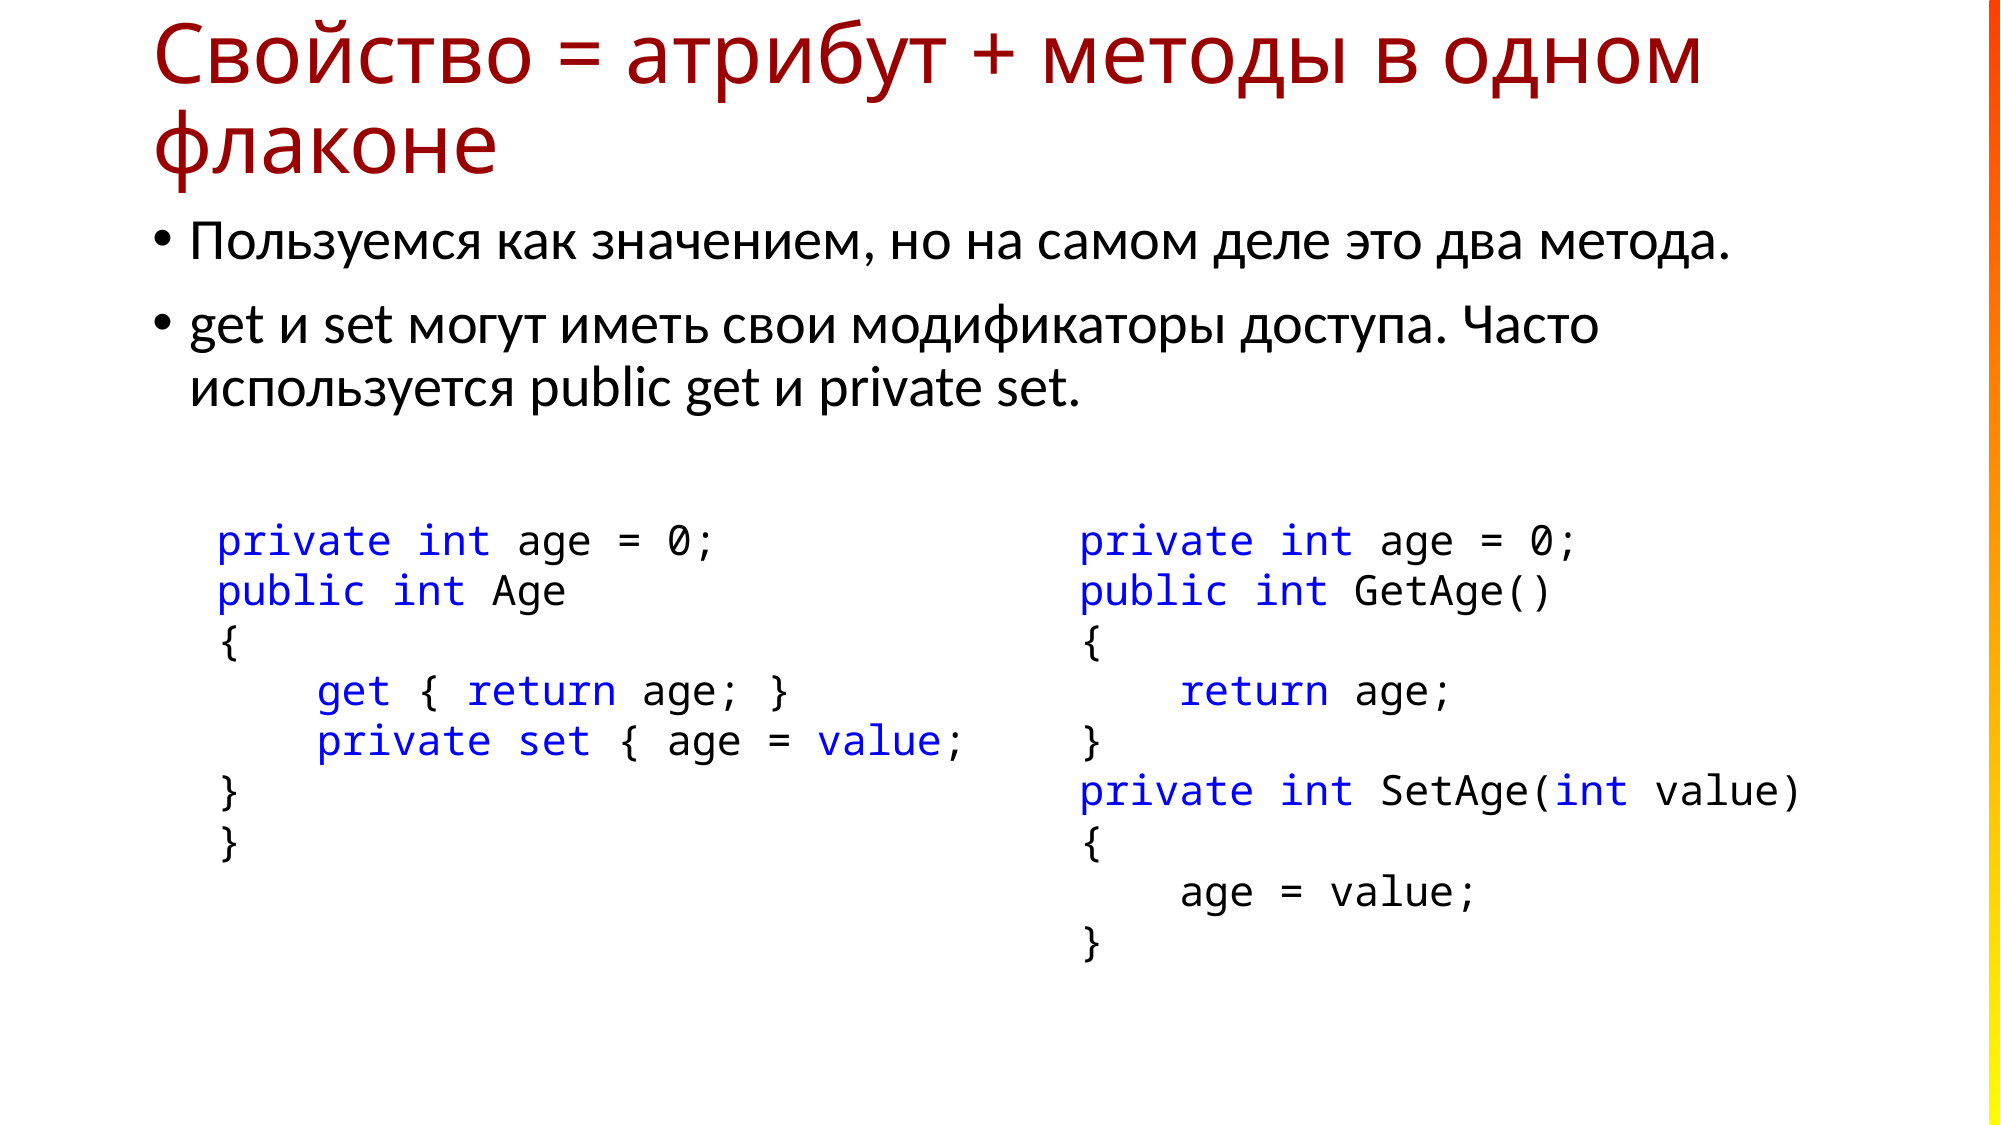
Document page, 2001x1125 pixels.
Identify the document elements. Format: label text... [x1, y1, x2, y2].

text_box private int age = 0; public int GetAge() { return age; } private int SetAge(int value) { age = value; } [1064, 506, 1863, 972]
list Пользуемся как значением, но на самом деле это два метода. get и set могут иметь свои модификаторы доступа. Часто используется public get и private set. [137, 201, 1863, 460]
title Свойство = атрибут + методы в одном флаконе [137, 22, 1863, 182]
text_box private int age = 0; public int Age { get { return age; } private set { age = value; } } [202, 506, 1000, 872]
